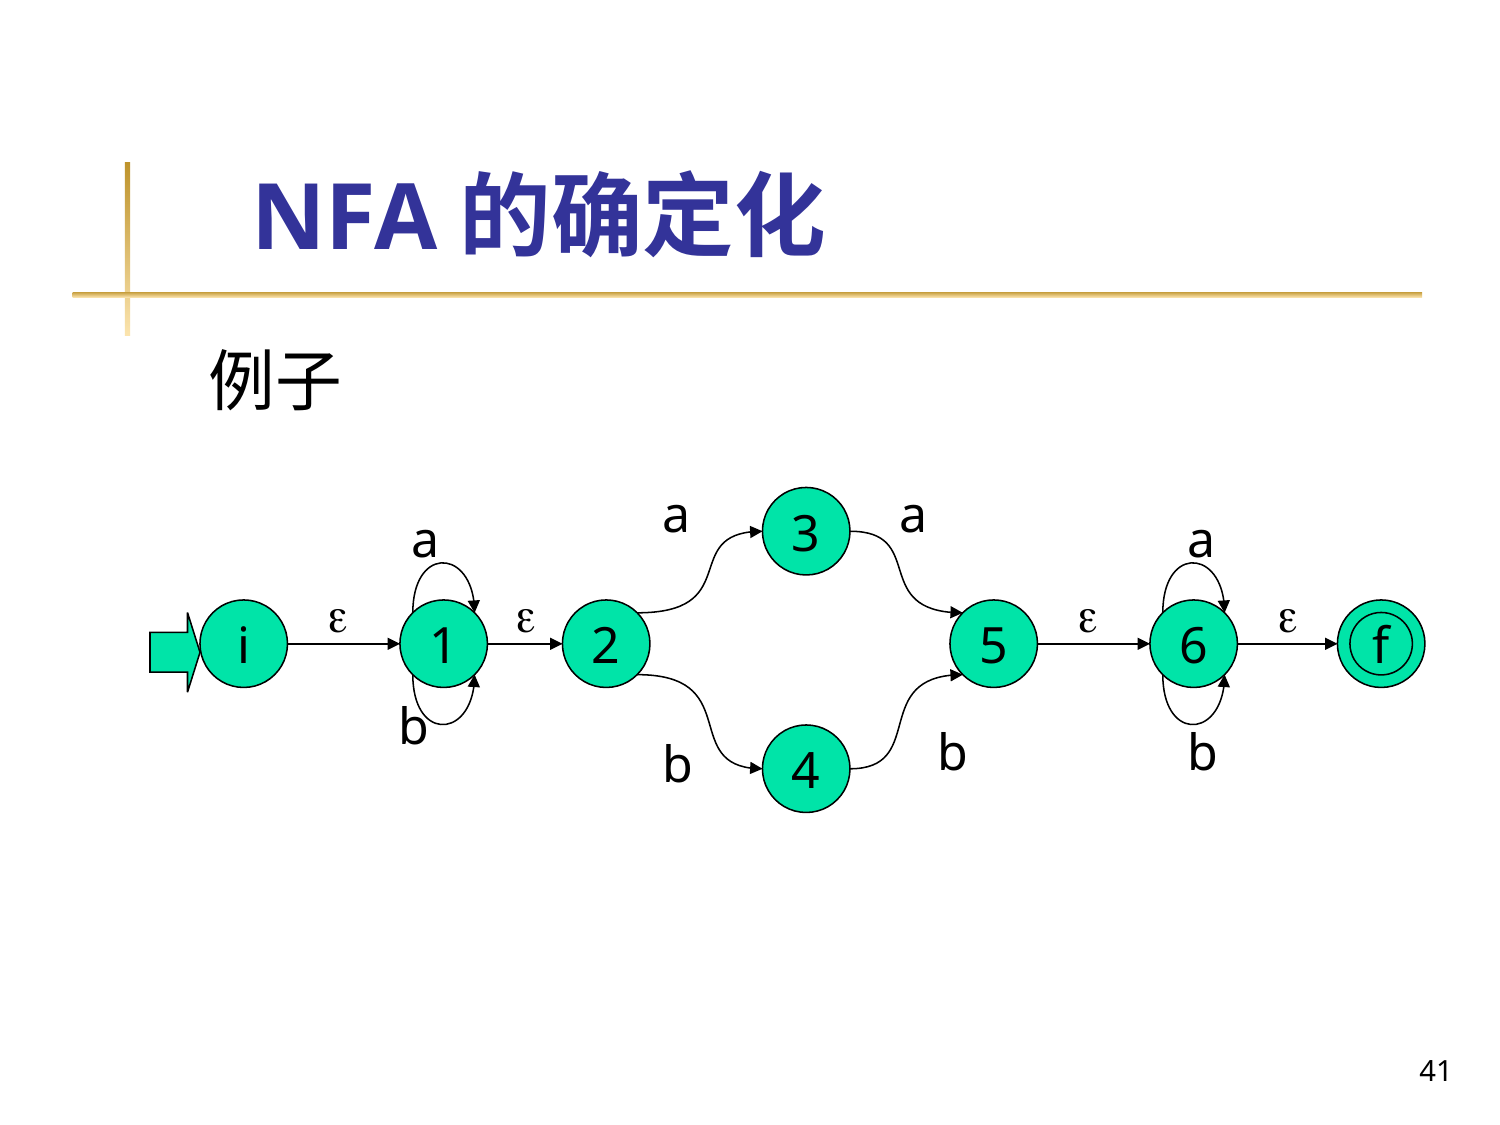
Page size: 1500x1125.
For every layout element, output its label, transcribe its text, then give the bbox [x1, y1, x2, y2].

slide_number 41 [1154, 1023, 1468, 1100]
text_box [150, 612, 194, 693]
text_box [199, 474, 1426, 813]
title NFA的确定化 [188, 34, 1468, 276]
list 例子 [193, 330, 1470, 1007]
